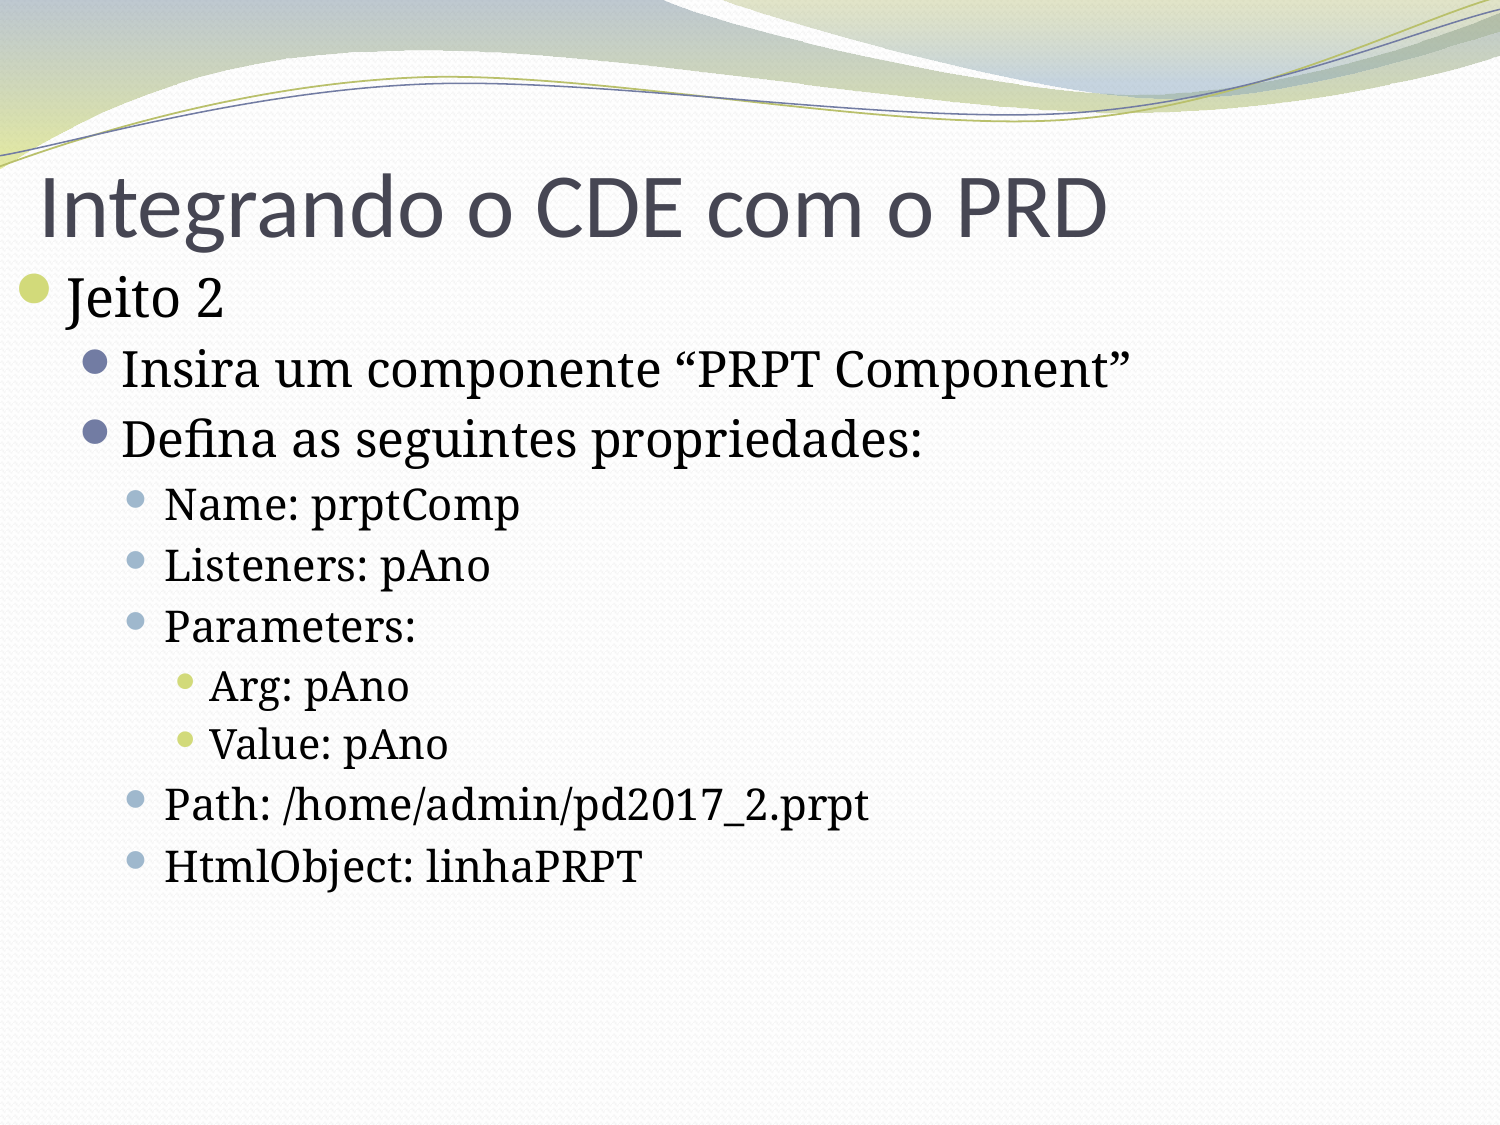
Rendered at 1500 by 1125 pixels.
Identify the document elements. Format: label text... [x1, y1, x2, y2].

title Integrando o CDE com o PRD [38, 137, 1500, 255]
list Jeito 2 Insira um componente “PRPT Component” Defina as seguintes propriedades: Name: prptComp Listeners: pAno Parameters: Arg: pAno Value: pAno Path: /home/admin/pd2017_2.prpt HtmlObject: linhaPRPT [0, 255, 1500, 1012]
